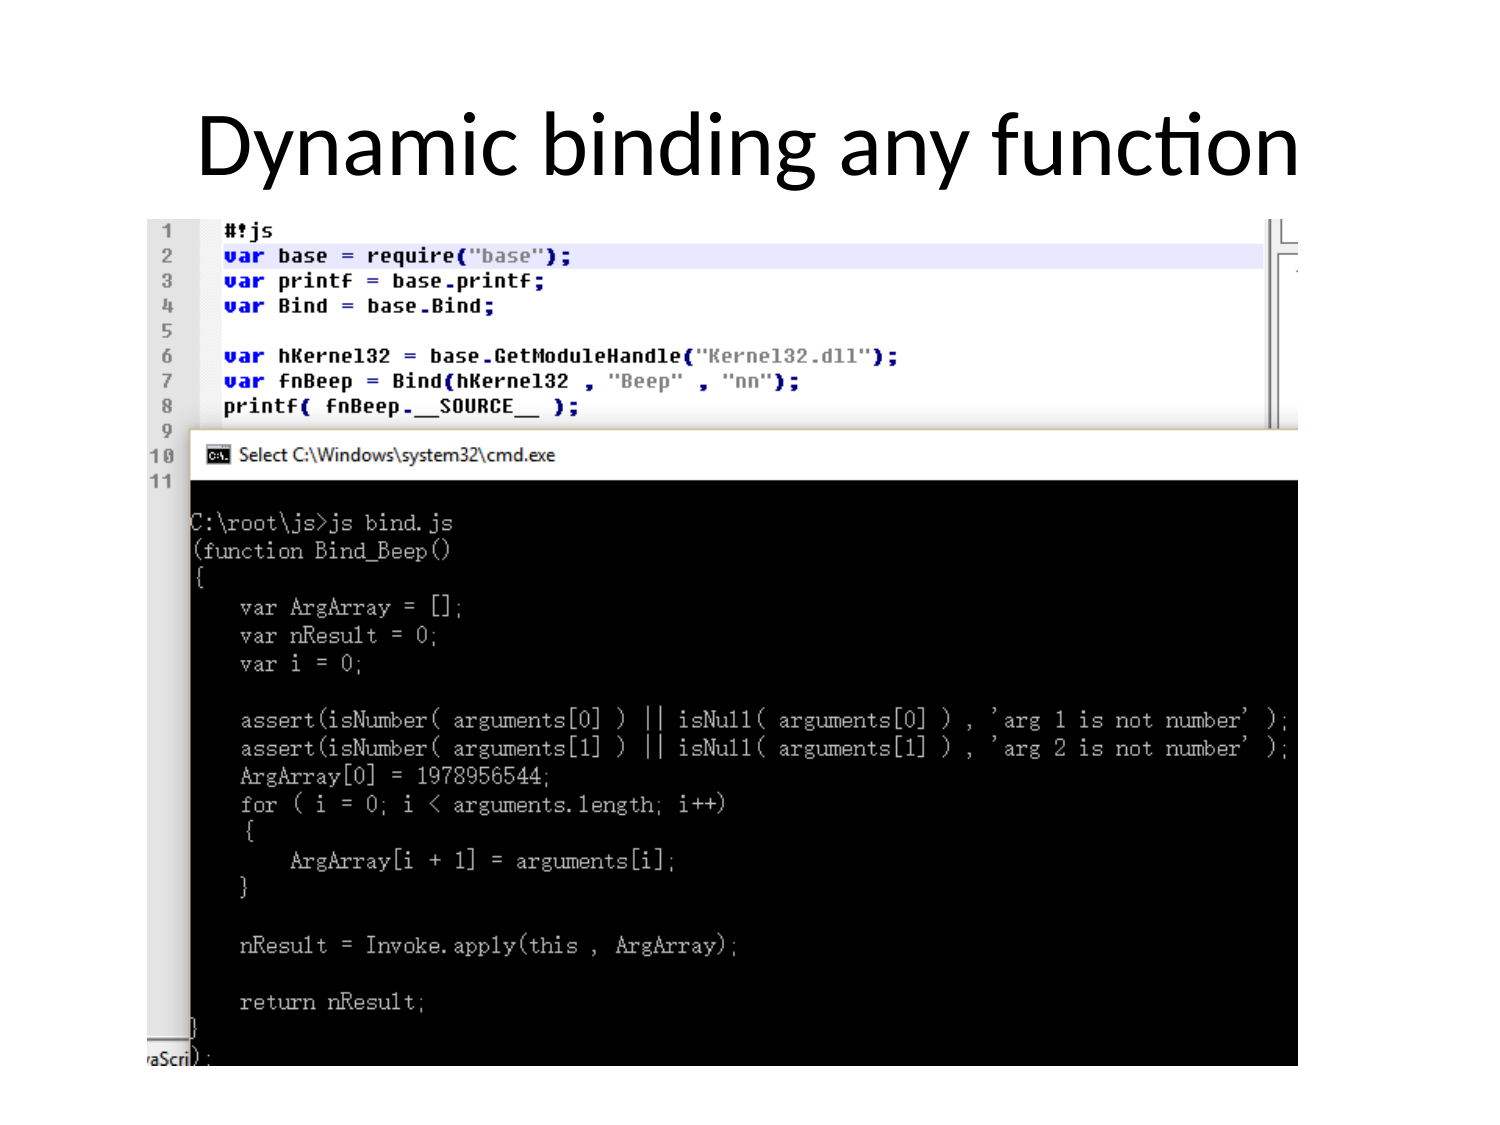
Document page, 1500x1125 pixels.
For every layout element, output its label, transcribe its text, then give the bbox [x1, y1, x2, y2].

picture [147, 219, 1298, 1066]
title Dynamic binding any function [75, 45, 1425, 233]
